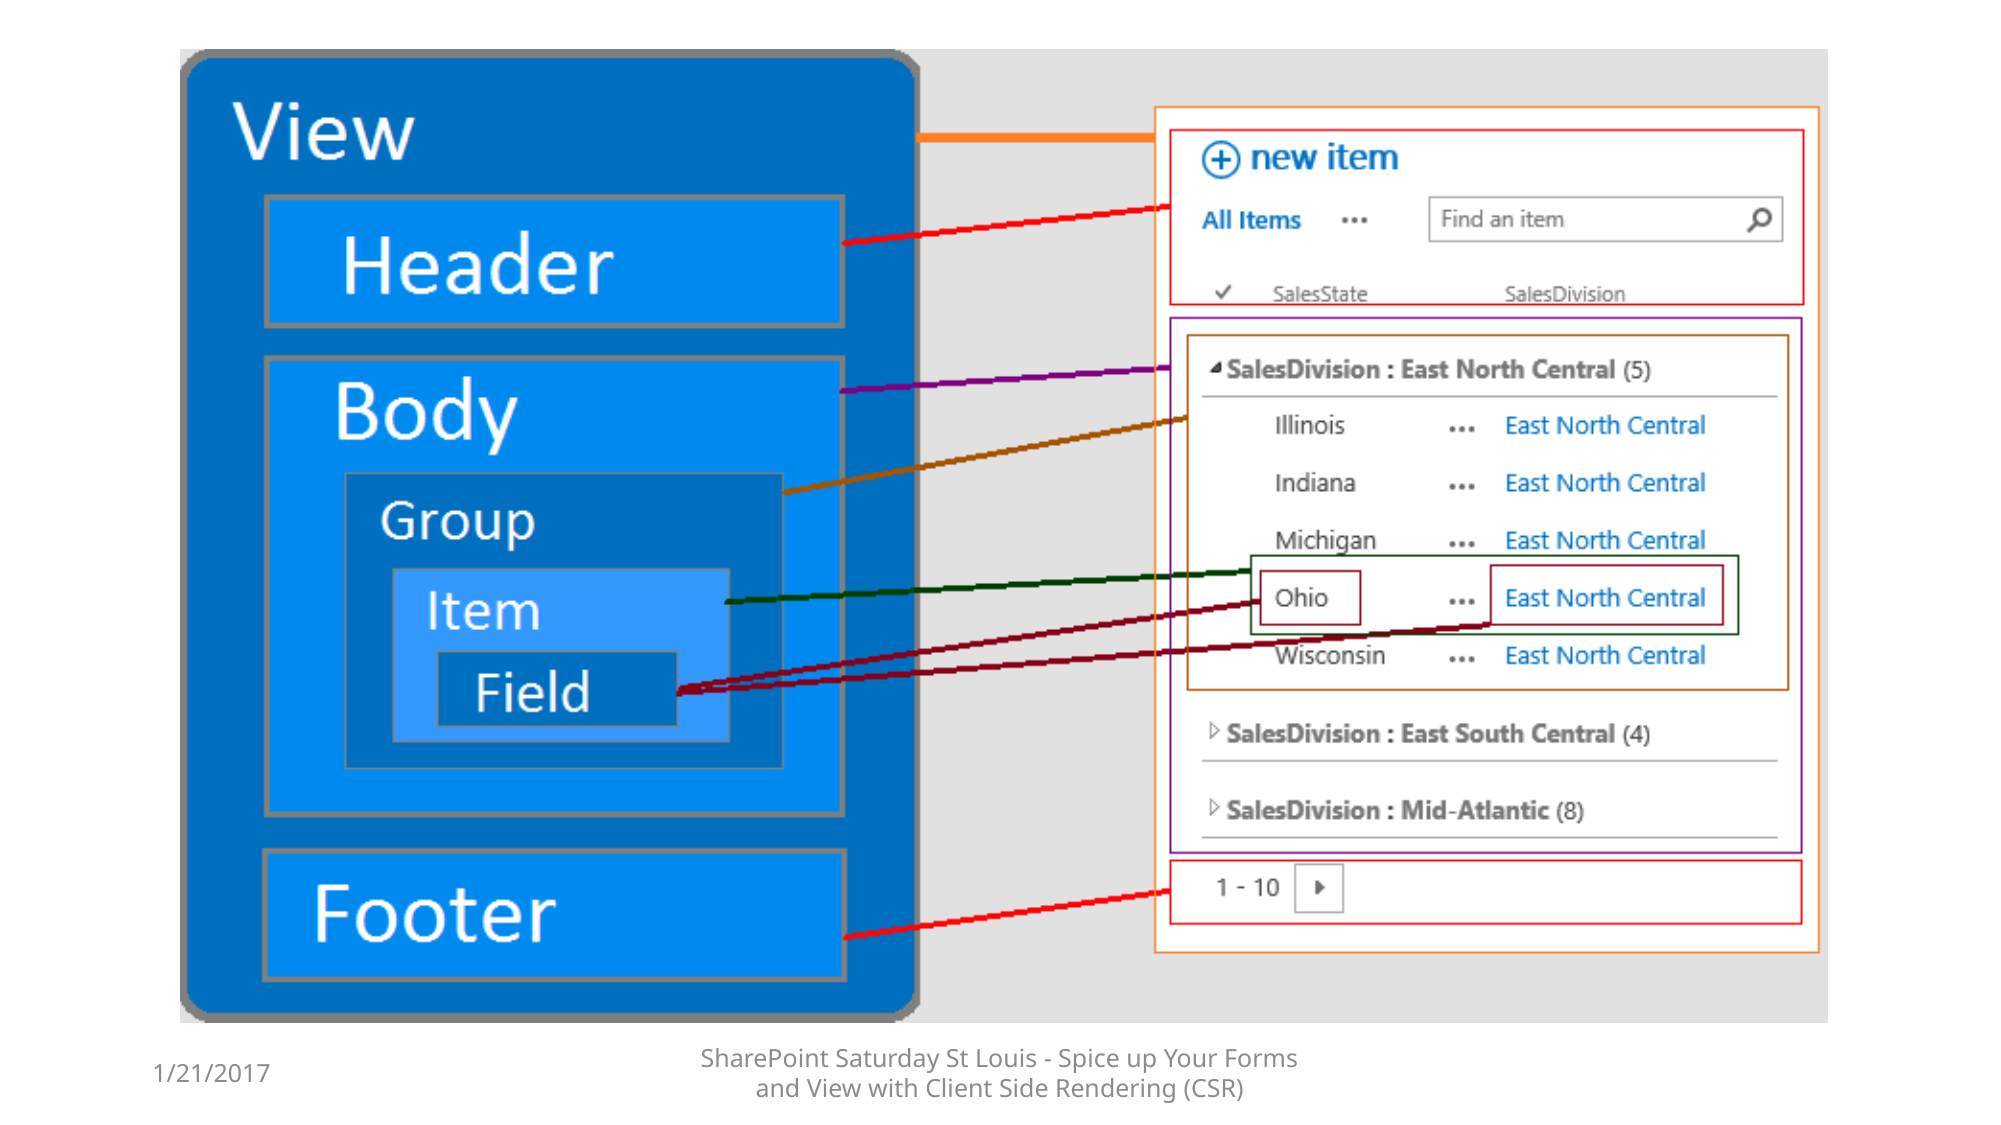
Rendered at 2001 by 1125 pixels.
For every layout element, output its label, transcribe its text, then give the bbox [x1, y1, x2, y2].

picture [180, 49, 1828, 1024]
footer SharePoint Saturday St Louis - Spice up Your Forms and View with Client Side Rendering (CSR) [662, 1042, 1338, 1103]
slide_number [137, 1042, 588, 1103]
